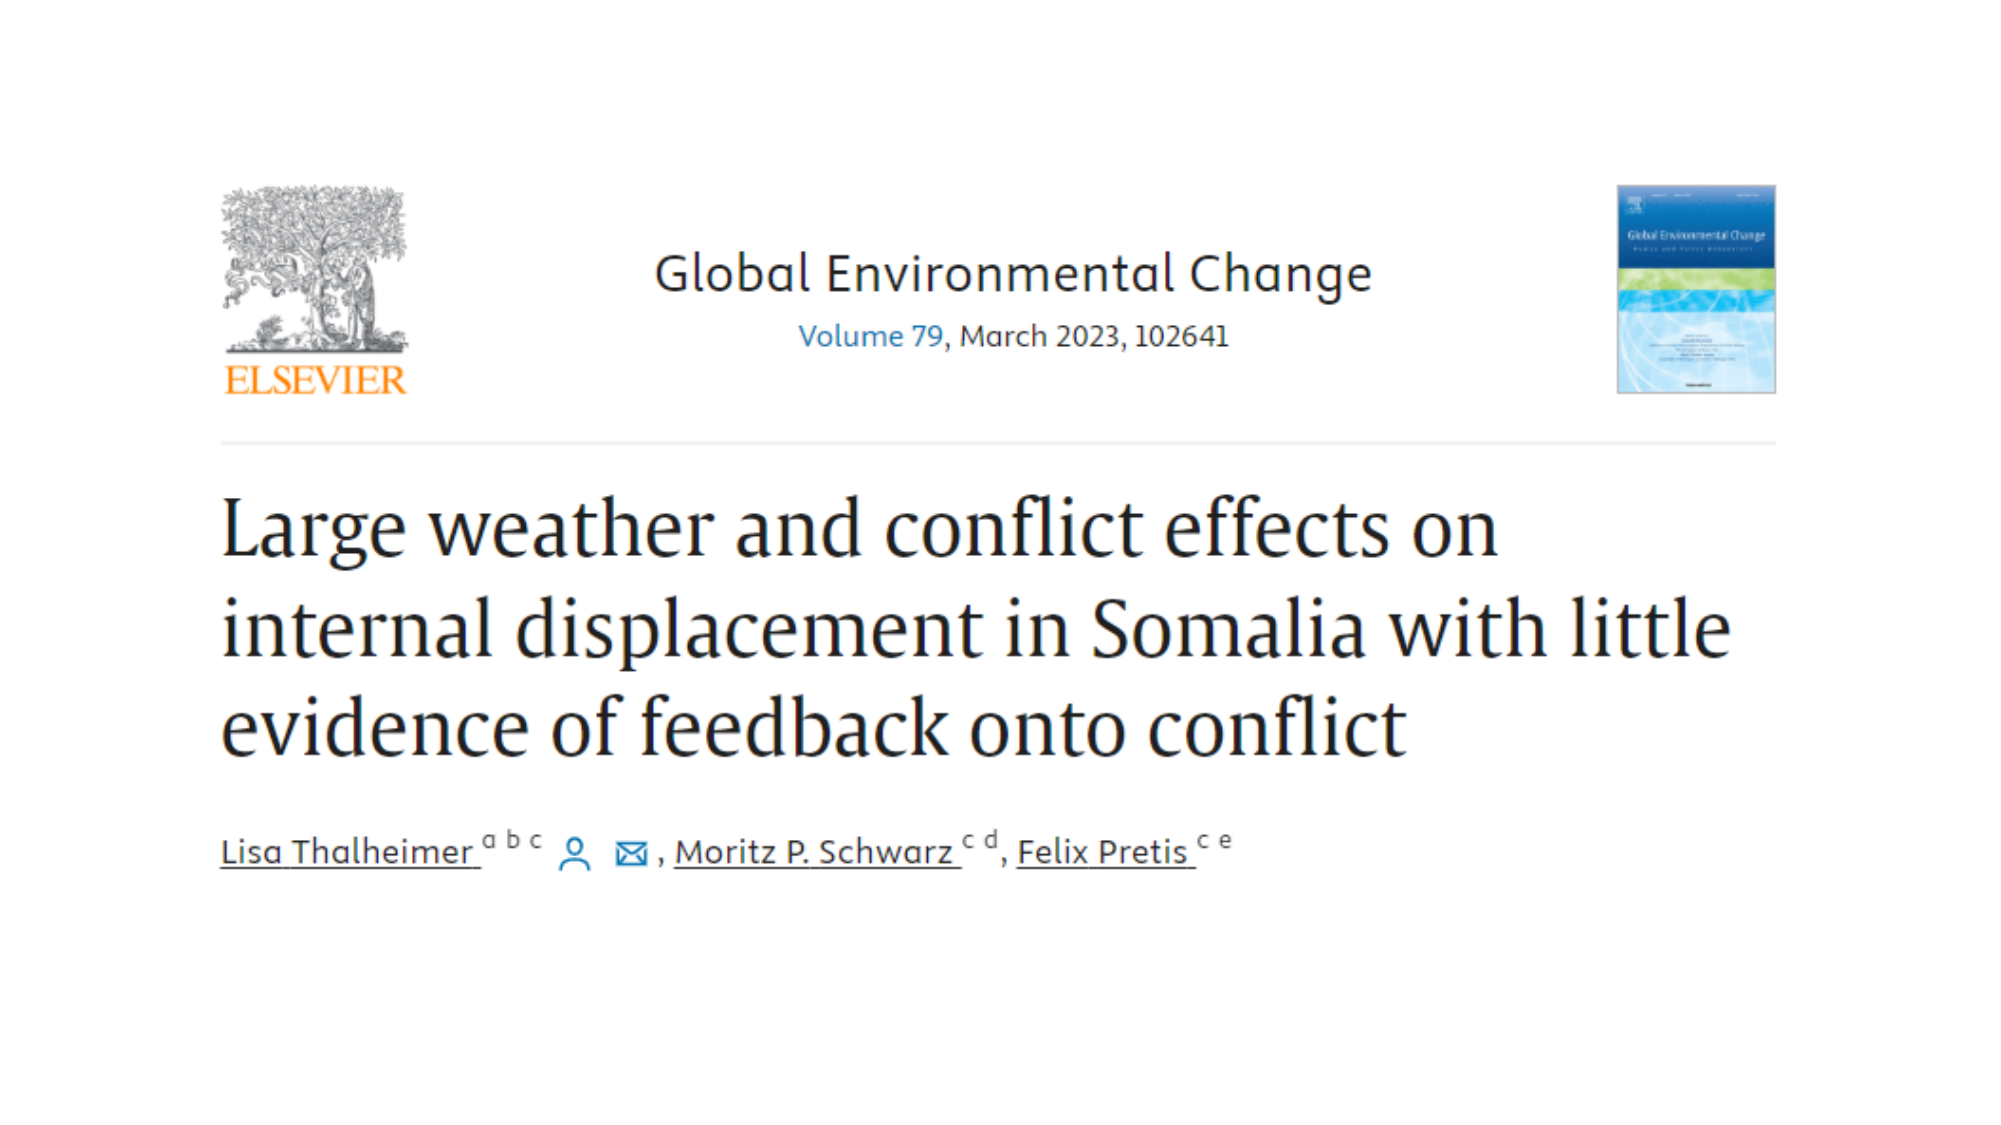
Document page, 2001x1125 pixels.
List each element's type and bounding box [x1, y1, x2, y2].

picture [193, 172, 1807, 896]
